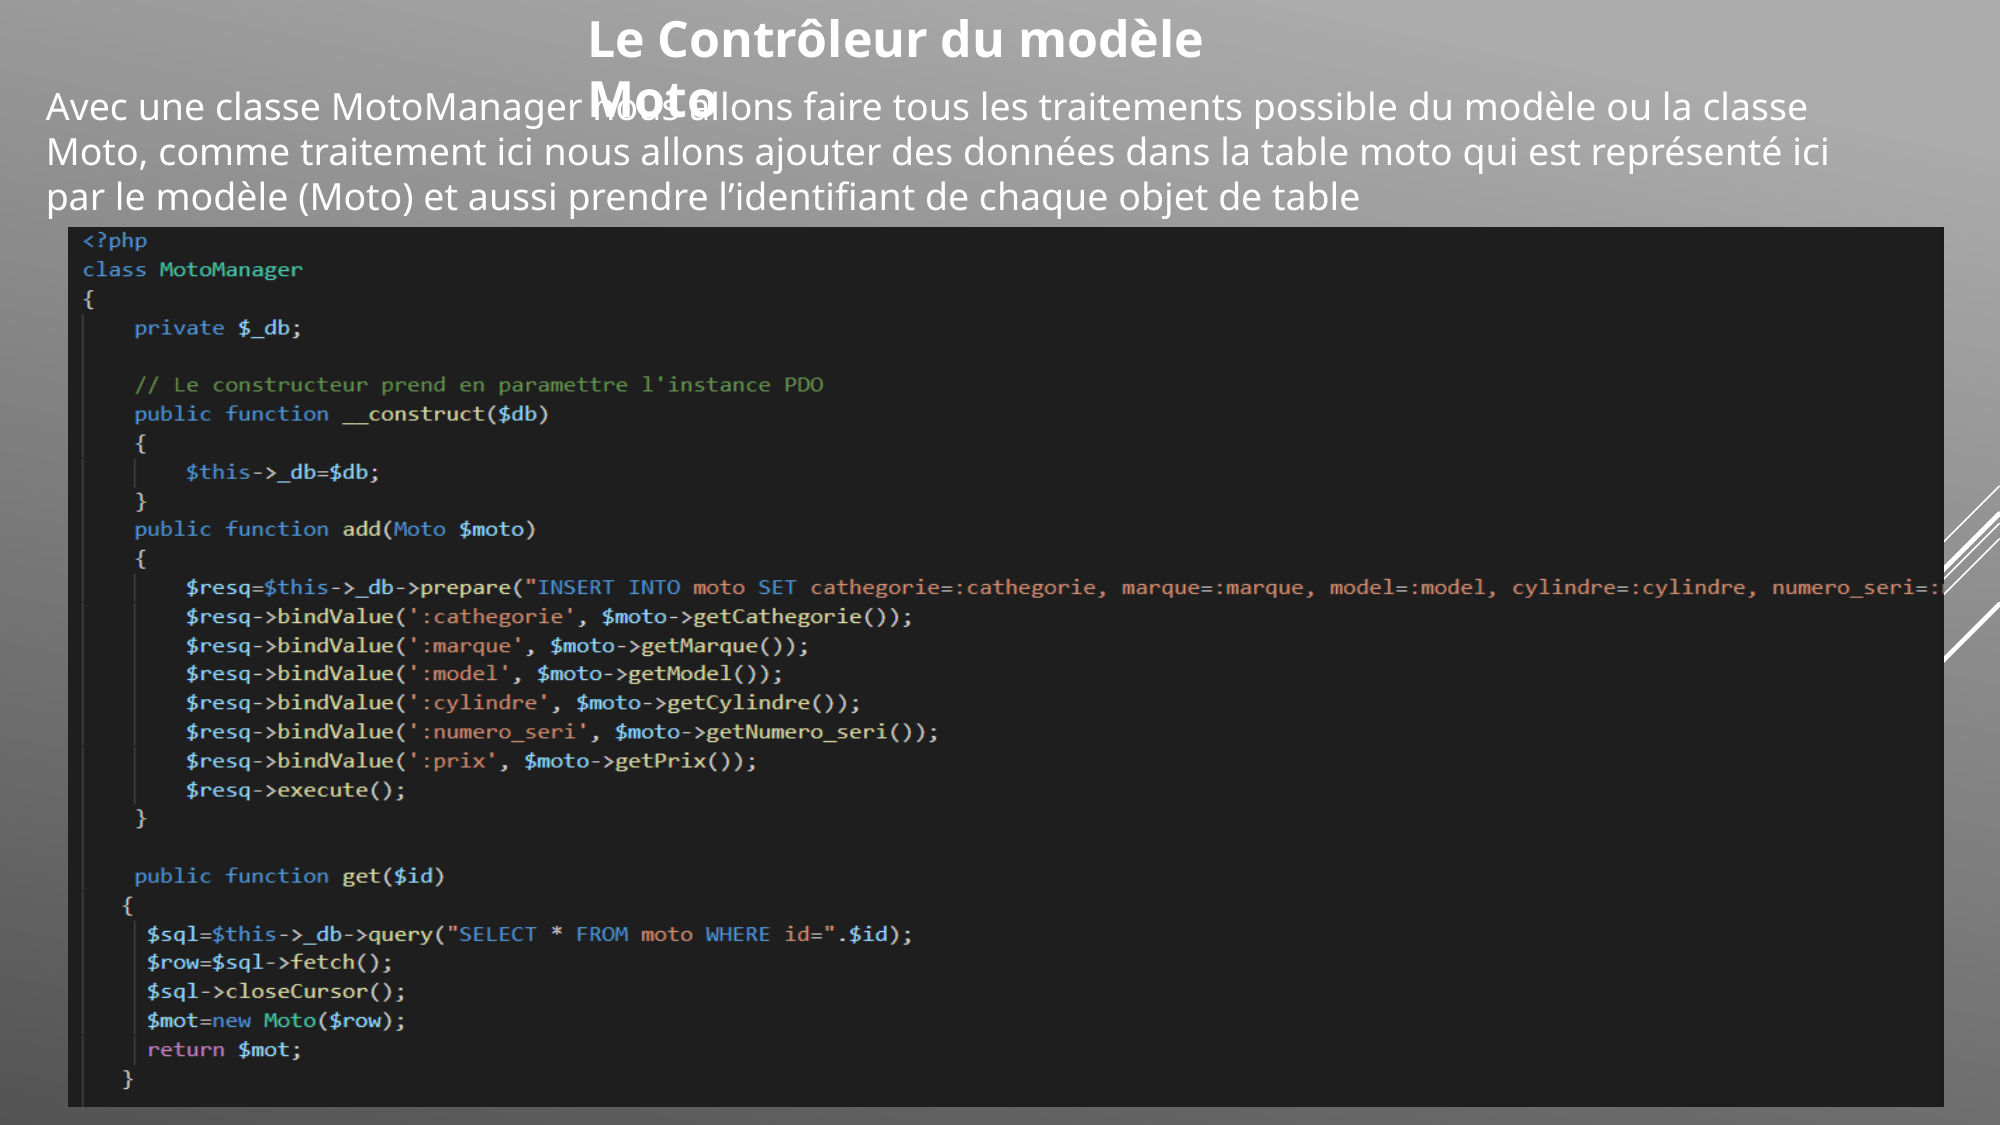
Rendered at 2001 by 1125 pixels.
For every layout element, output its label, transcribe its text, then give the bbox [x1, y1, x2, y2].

text_box Le Contrôleur du modèle Moto [572, 0, 1287, 75]
text_box Avec une classe MotoManager nous allons faire tous les traitements possible du modèle ou la classe Moto, comme traitement ici nous allons ajouter des données dans la table moto qui est représenté ici par le modèle (Moto) et aussi prendre l’identifiant de chaque objet de table [31, 75, 1875, 226]
picture [68, 226, 1944, 1108]
